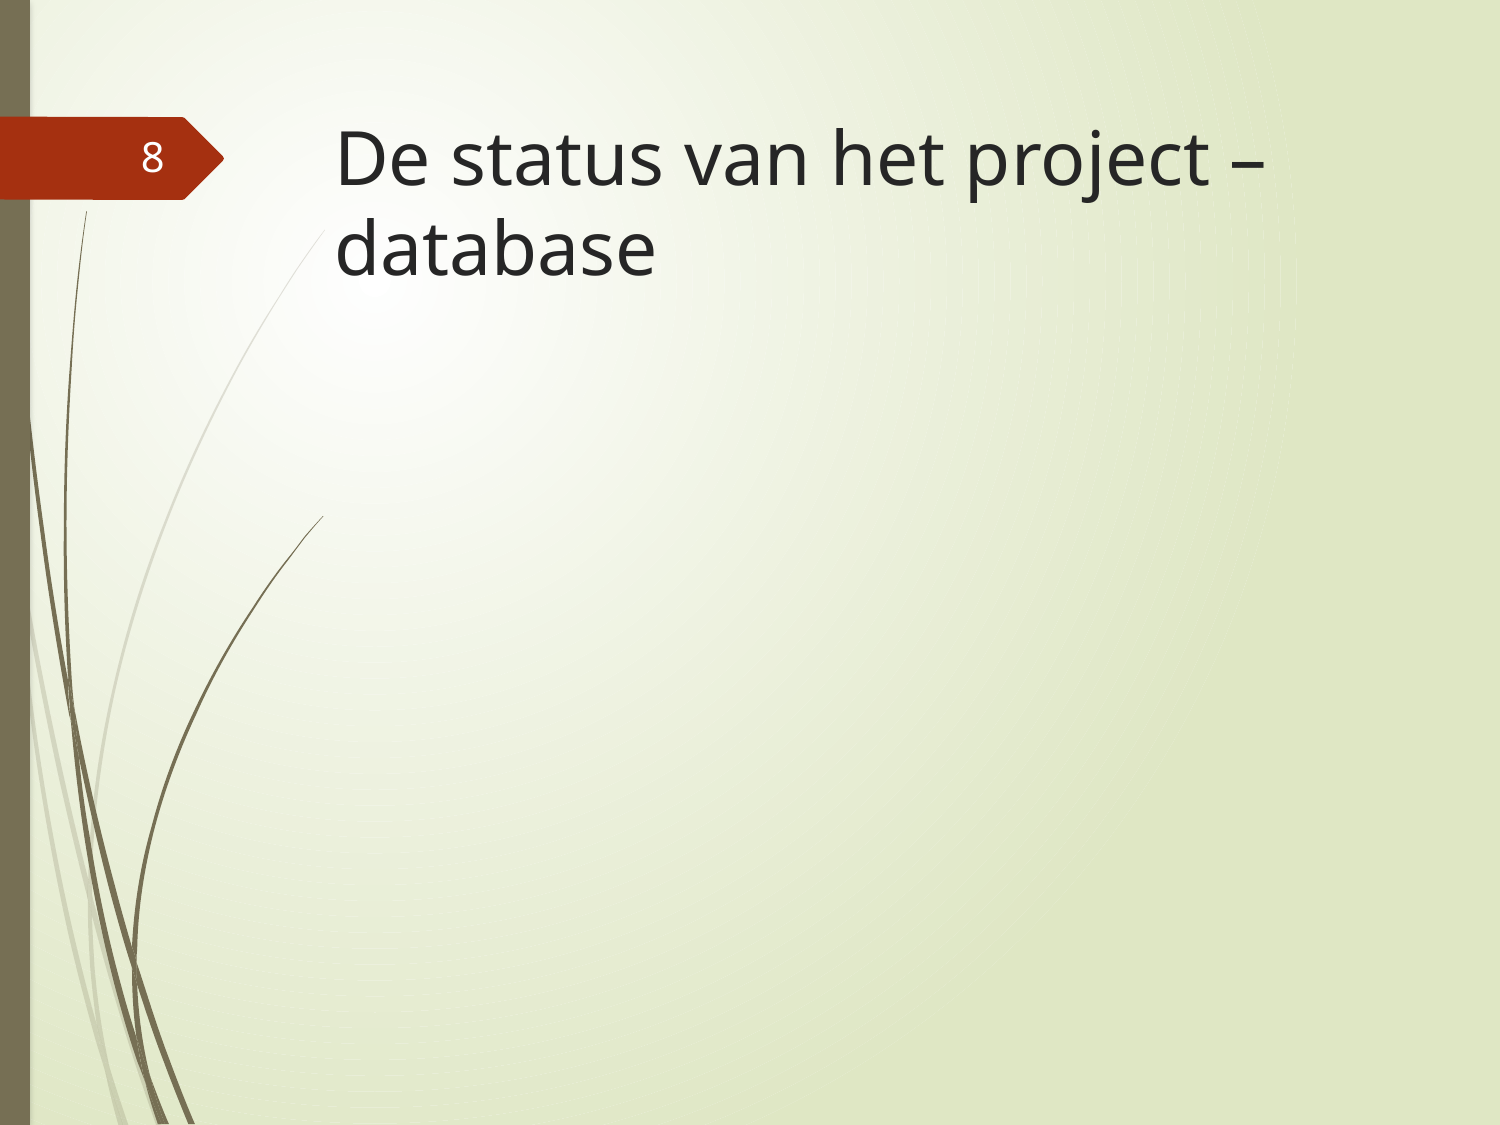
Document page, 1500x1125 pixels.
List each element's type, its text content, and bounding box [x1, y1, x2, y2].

title De status van het project – database [319, 102, 1400, 313]
slide_number 8 [83, 129, 180, 190]
